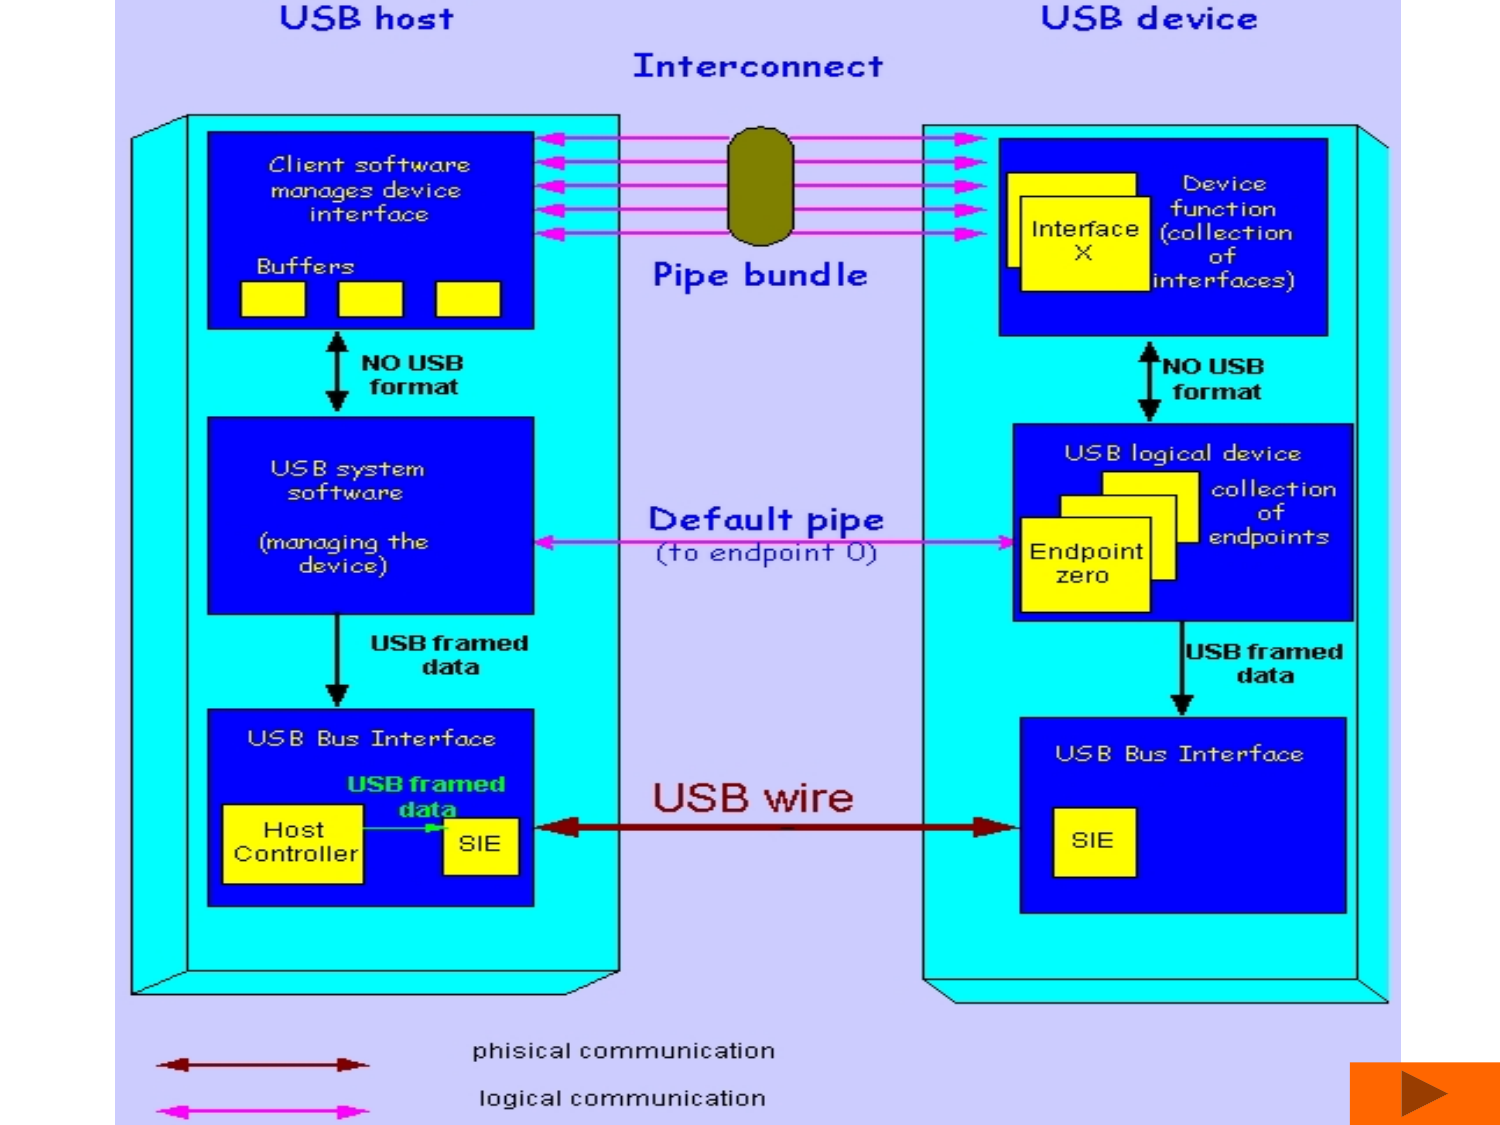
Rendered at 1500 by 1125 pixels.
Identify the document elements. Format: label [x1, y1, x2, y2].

picture [115, 0, 1401, 1125]
text_box [1401, 1062, 1500, 1125]
